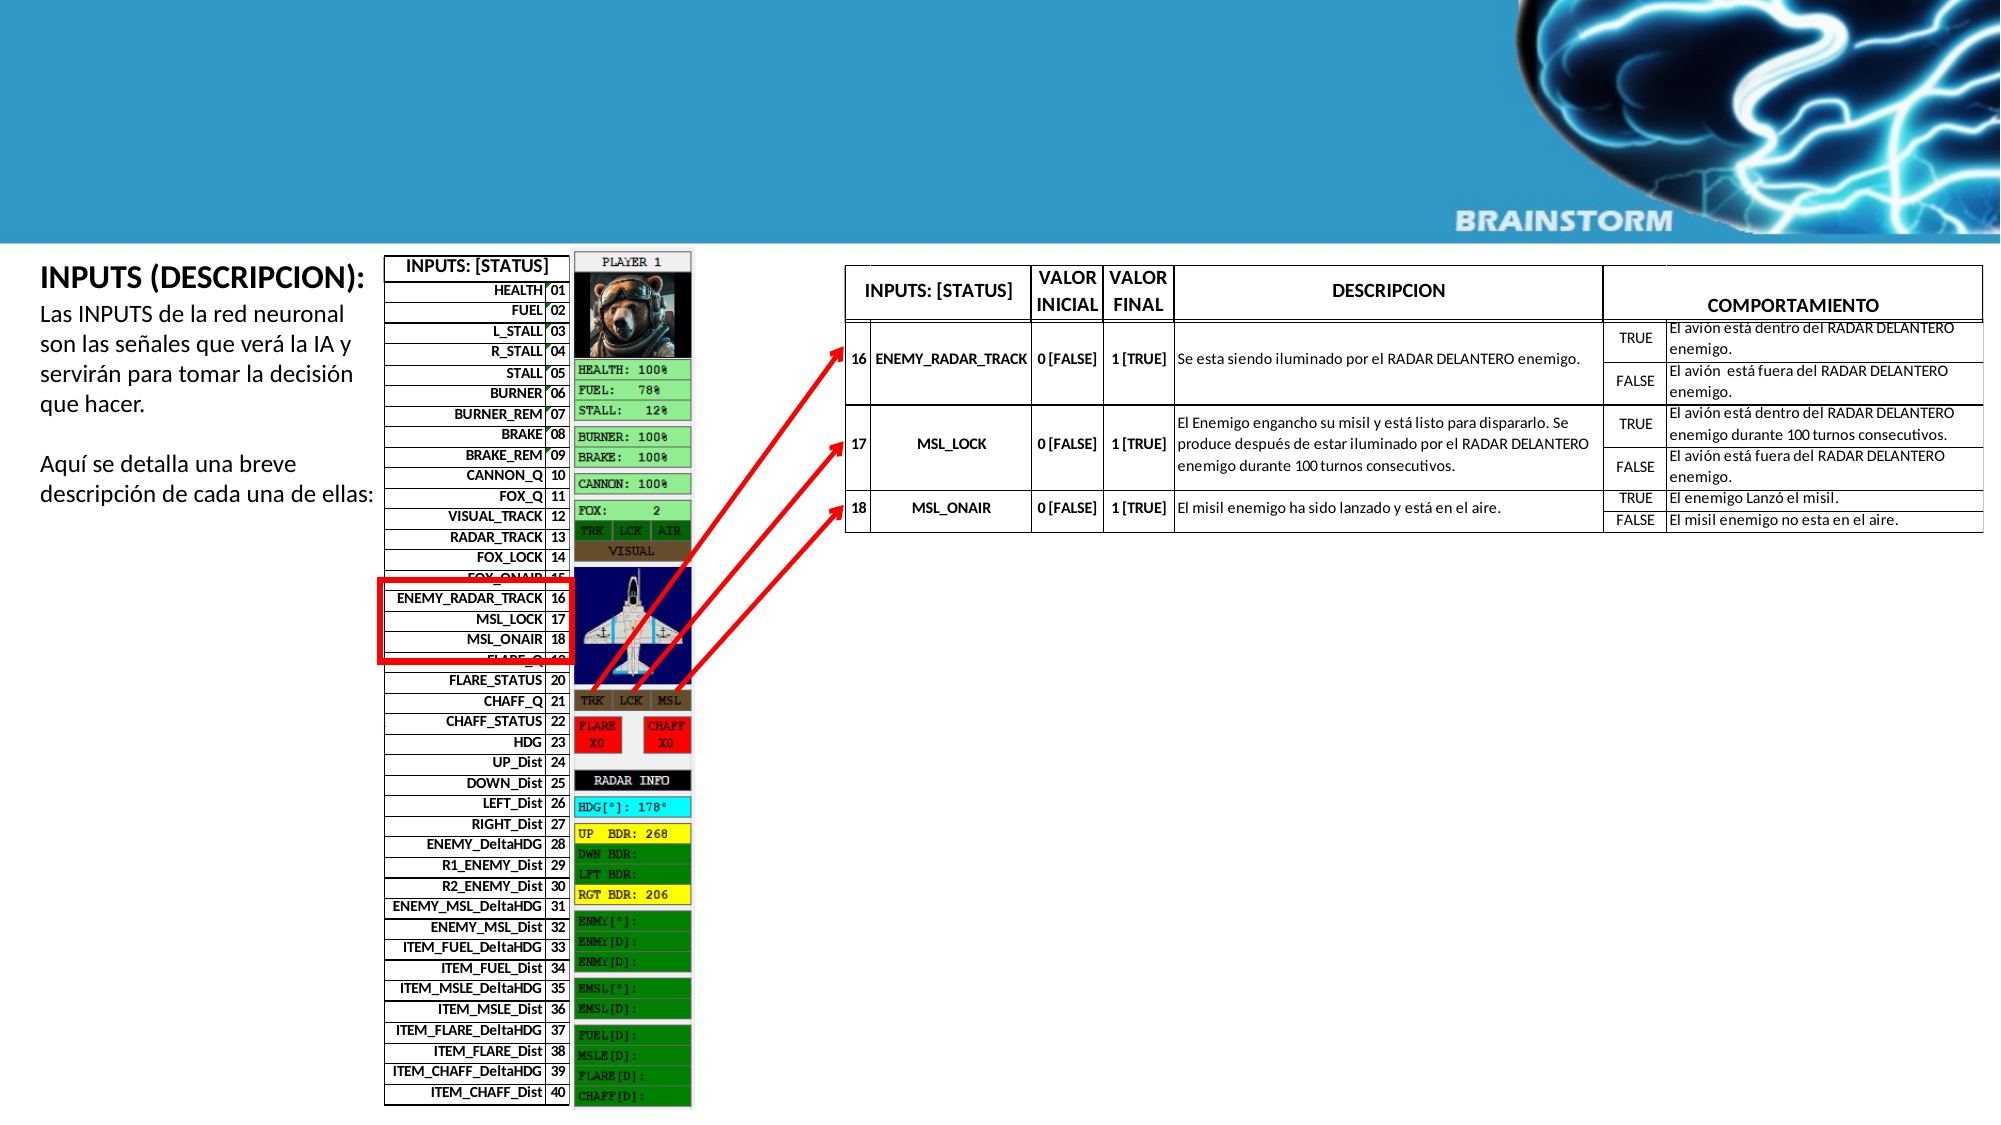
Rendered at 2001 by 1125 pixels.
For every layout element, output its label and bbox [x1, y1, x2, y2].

picture [0, 0, 2000, 1125]
text_box [676, 504, 844, 692]
text_box [592, 346, 844, 692]
